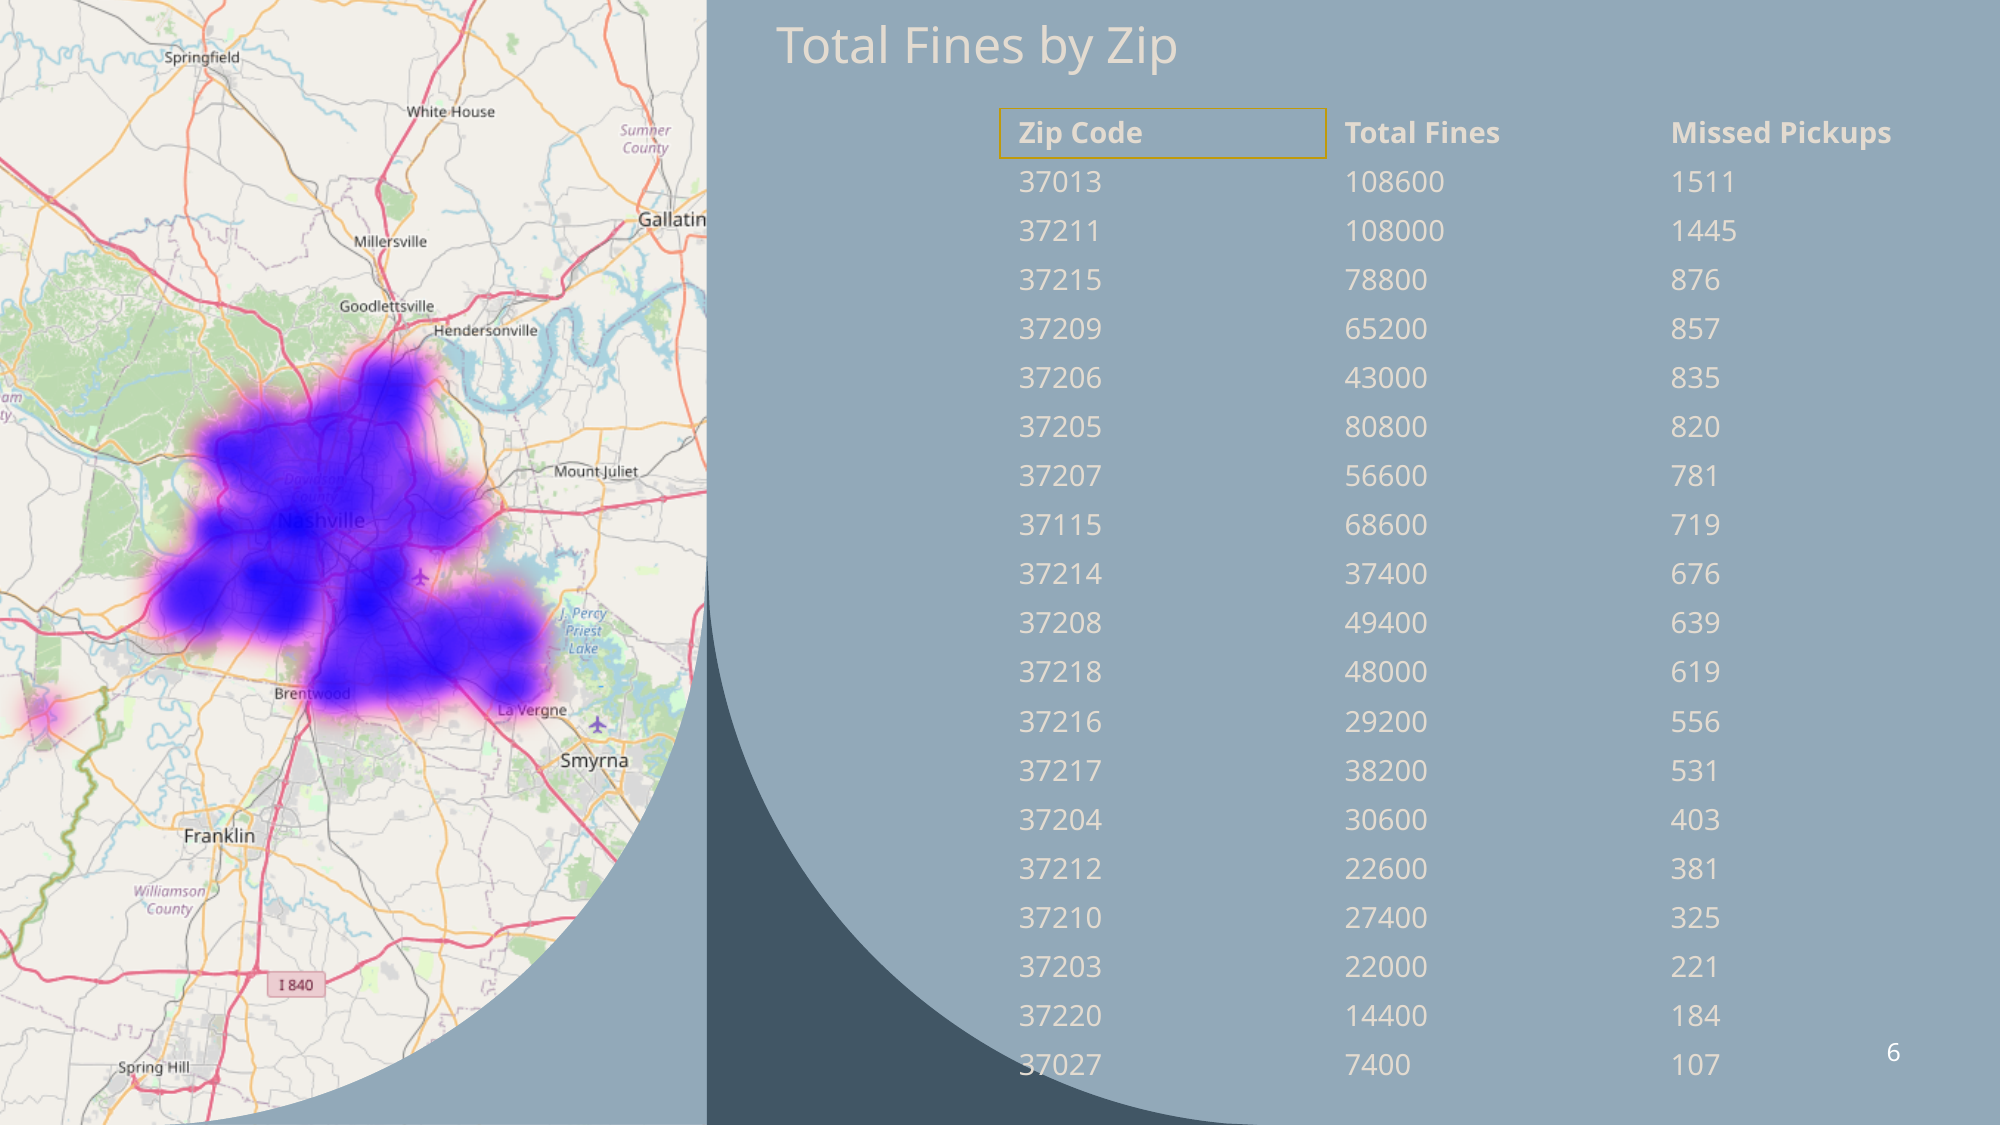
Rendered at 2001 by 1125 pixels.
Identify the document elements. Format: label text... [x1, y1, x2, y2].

table_cell 556 [1652, 698, 1978, 747]
table_cell 325 [1652, 894, 1978, 943]
table_cell 37115 [1000, 501, 1326, 551]
table_cell 37217 [1000, 747, 1326, 796]
table_cell 108600 [1326, 158, 1652, 207]
table_cell 719 [1652, 501, 1978, 551]
table_cell 835 [1652, 354, 1978, 403]
table_cell 22600 [1326, 845, 1652, 894]
table_cell 37220 [1000, 992, 1326, 1041]
table_cell 403 [1652, 796, 1978, 845]
table_cell 7400 [1326, 1041, 1652, 1090]
table_cell 38200 [1326, 747, 1652, 796]
table_header Total Fines [1327, 109, 1652, 158]
table_cell 184 [1652, 992, 1787, 1041]
table_cell 56600 [1326, 452, 1652, 501]
table_cell 37208 [1000, 600, 1326, 649]
table_cell 22000 [1326, 943, 1652, 992]
picture [0, 0, 707, 1125]
table_cell 1511 [1652, 158, 1978, 207]
table_cell 37214 [1000, 551, 1326, 600]
table_cell 37207 [1000, 452, 1326, 501]
table_cell 68600 [1326, 501, 1652, 551]
table_cell 108000 [1326, 207, 1652, 256]
table_header Zip Code [1001, 109, 1325, 157]
table_cell 639 [1652, 600, 1978, 649]
table_cell 619 [1652, 649, 1978, 698]
table_cell 107 [1652, 1041, 1787, 1090]
table_cell 37204 [1000, 796, 1326, 845]
table_cell 876 [1652, 256, 1978, 305]
slide_number 6 [1787, 981, 2000, 1125]
table_cell 37211 [1000, 207, 1326, 256]
table_cell 14400 [1326, 992, 1652, 1041]
table_cell 37215 [1000, 256, 1326, 305]
table_cell 1445 [1652, 207, 1978, 256]
table_cell 37400 [1326, 551, 1652, 600]
table_cell 857 [1652, 305, 1978, 354]
table_cell 37212 [1000, 845, 1326, 894]
table_cell 37203 [1000, 943, 1326, 992]
table_cell 30600 [1326, 796, 1652, 845]
table_cell 78800 [1326, 256, 1652, 305]
table_cell 80800 [1326, 403, 1652, 452]
table_cell 65200 [1326, 305, 1652, 354]
table_cell 531 [1652, 747, 1978, 796]
table_cell 37205 [1000, 403, 1326, 452]
table_header Missed Pickups [1652, 109, 1978, 158]
table_cell 27400 [1326, 894, 1652, 943]
table_cell 29200 [1326, 698, 1652, 747]
table_cell 49400 [1326, 600, 1652, 649]
table_cell 37206 [1000, 354, 1326, 403]
table_cell 37216 [1000, 698, 1326, 747]
table_cell 43000 [1326, 354, 1652, 403]
table_cell 820 [1652, 403, 1978, 452]
table_cell 37013 [1000, 159, 1326, 207]
table_cell 37218 [1000, 649, 1326, 698]
table_cell 381 [1652, 845, 1978, 894]
table_cell 781 [1652, 452, 1978, 501]
table_cell 37027 [1000, 1041, 1326, 1090]
table_cell 221 [1652, 943, 1978, 992]
text_box Total Fines by Zip [761, 6, 1519, 81]
table_cell 676 [1652, 551, 1978, 600]
table_cell 48000 [1326, 649, 1652, 698]
table_cell 37209 [1000, 305, 1326, 354]
table_cell 37210 [1000, 894, 1326, 943]
